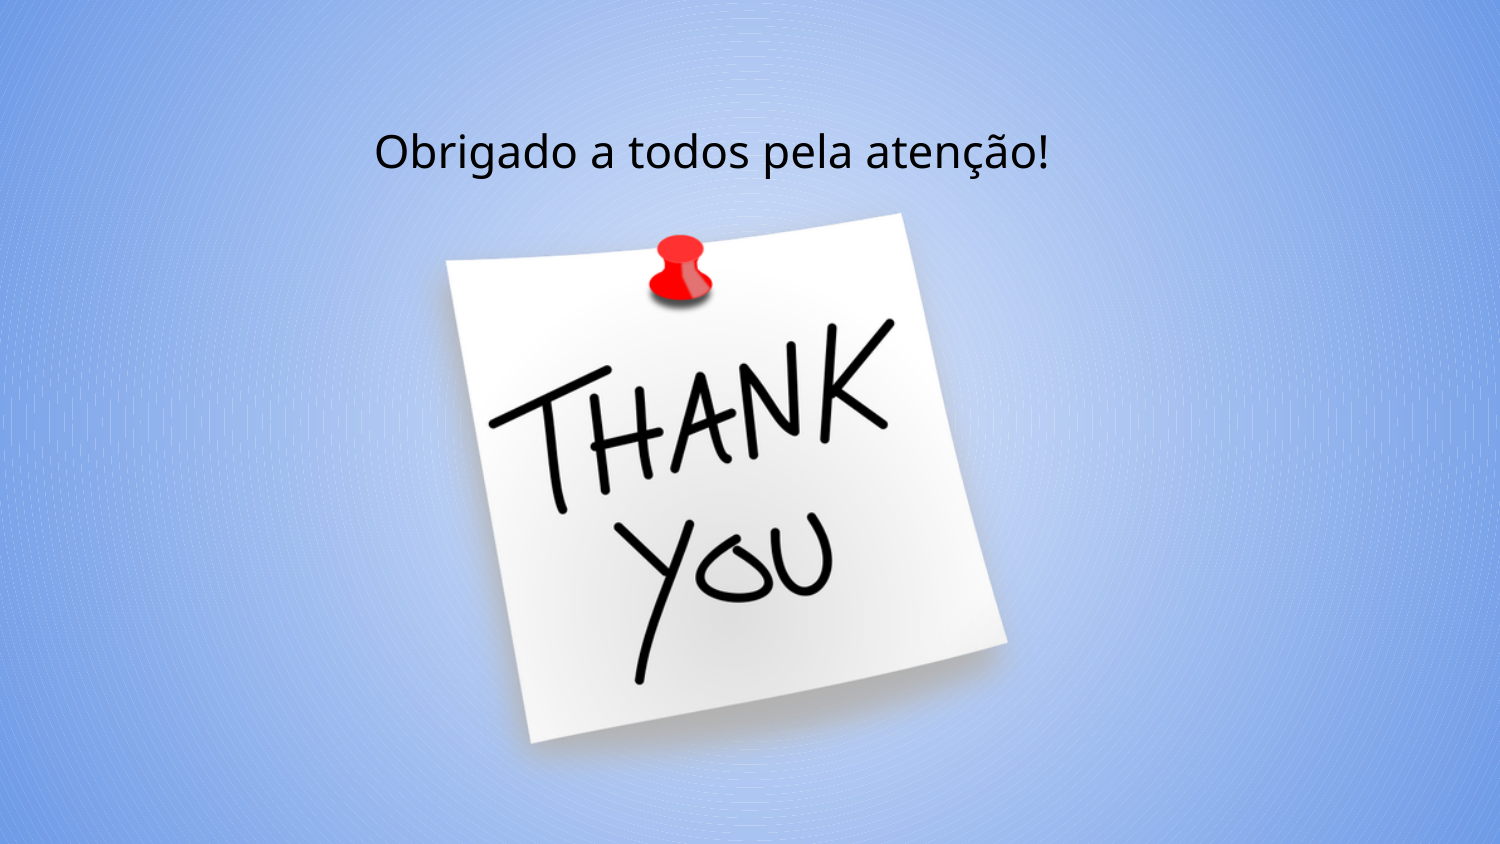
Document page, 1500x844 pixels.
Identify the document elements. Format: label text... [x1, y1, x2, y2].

text_box Obrigado a todos pela atenção! [343, 107, 1080, 193]
picture [406, 193, 1035, 794]
